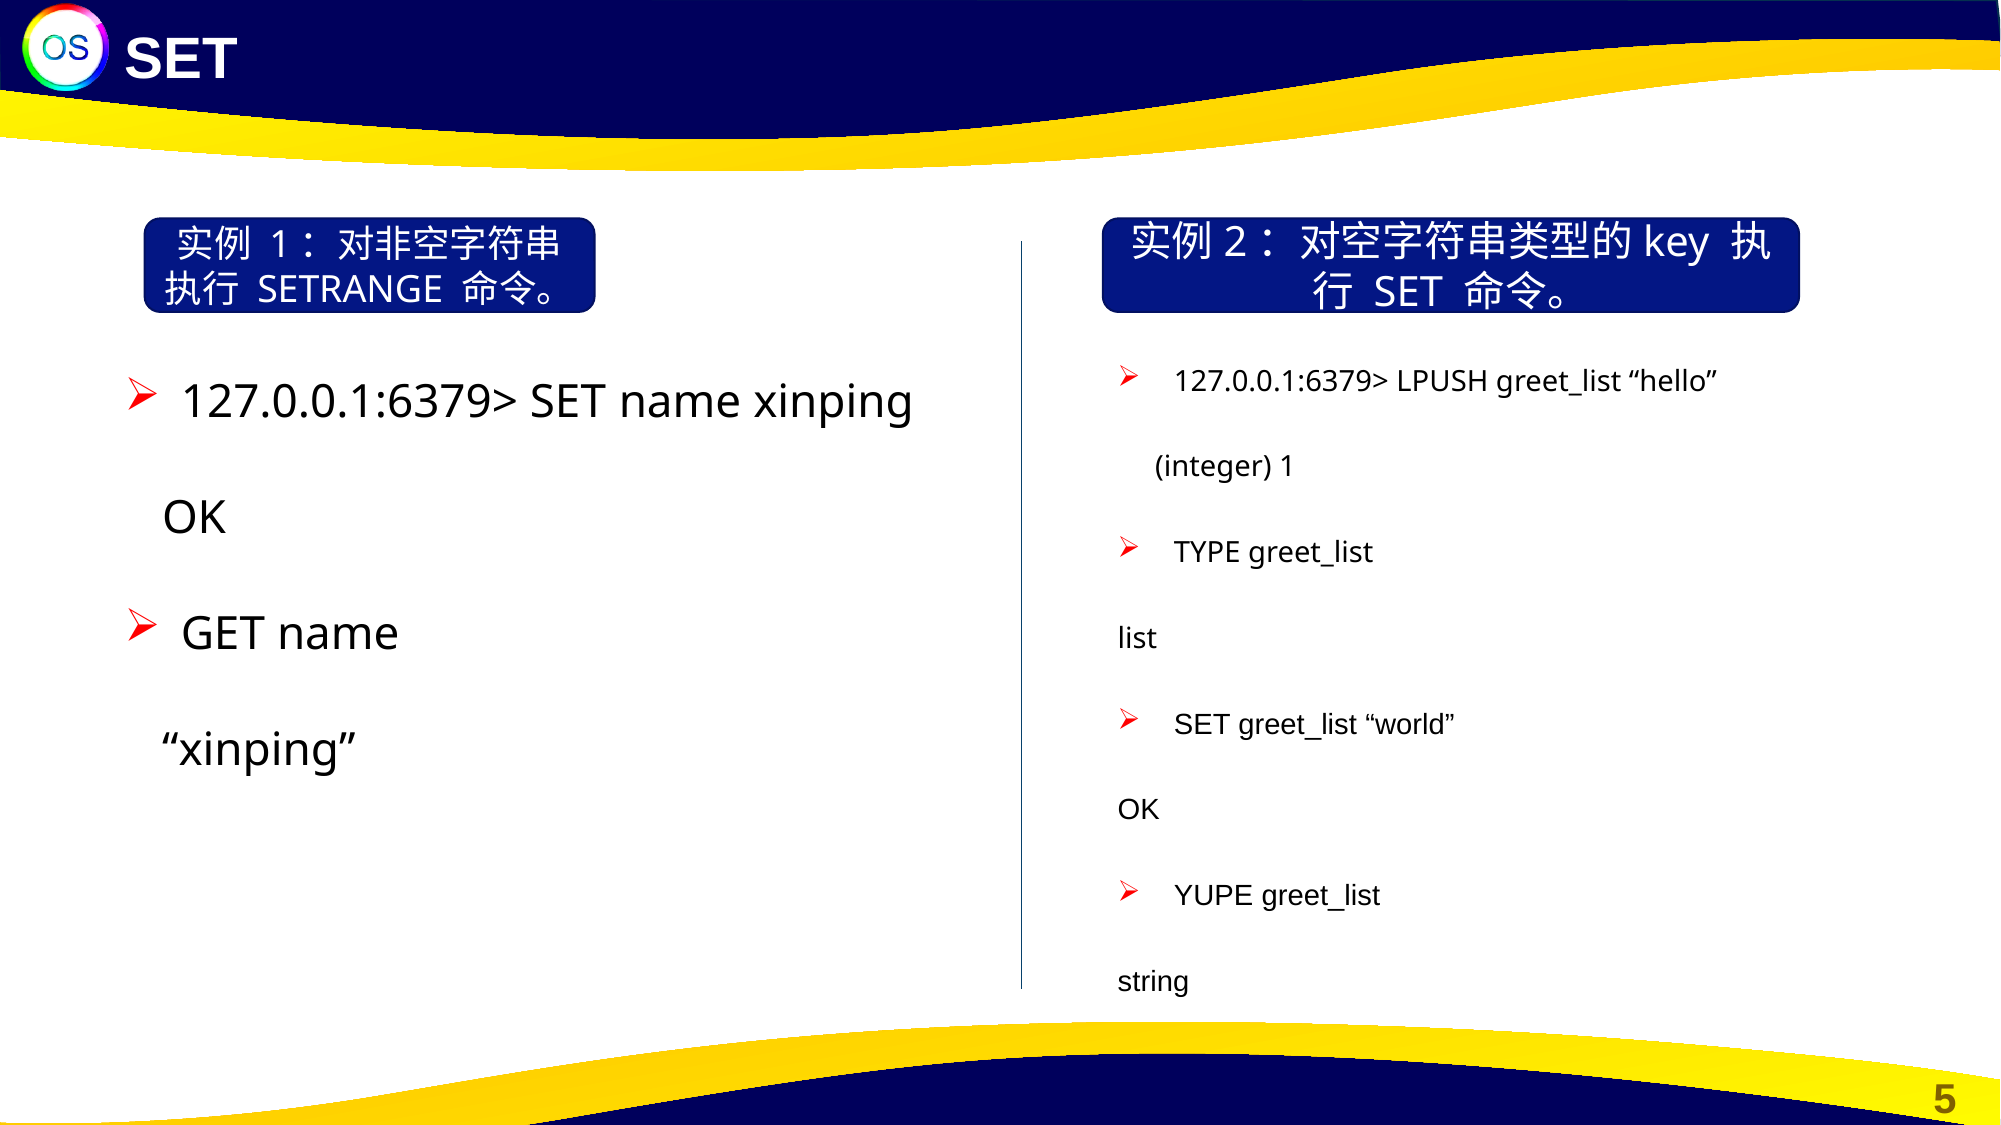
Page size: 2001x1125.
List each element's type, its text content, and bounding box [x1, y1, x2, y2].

text_box 127.0.0.1:6379> LPUSH greet_list “hello” (integer) 1 TYPE greet_list list SET greet_list “world” OK YUPE greet_list string [1102, 336, 1920, 1125]
text_box SET [109, 12, 1263, 98]
text_box 实例 1：对非空字符串执行 SETRANGE 命令。 [143, 217, 596, 313]
text_box 实例2：对空字符串类型的key 执行 SET 命令。 [1101, 217, 1801, 313]
text_box 127.0.0.1:6379> SET name xinping OK GET name “xinping” [109, 336, 992, 937]
picture [22, 3, 109, 91]
